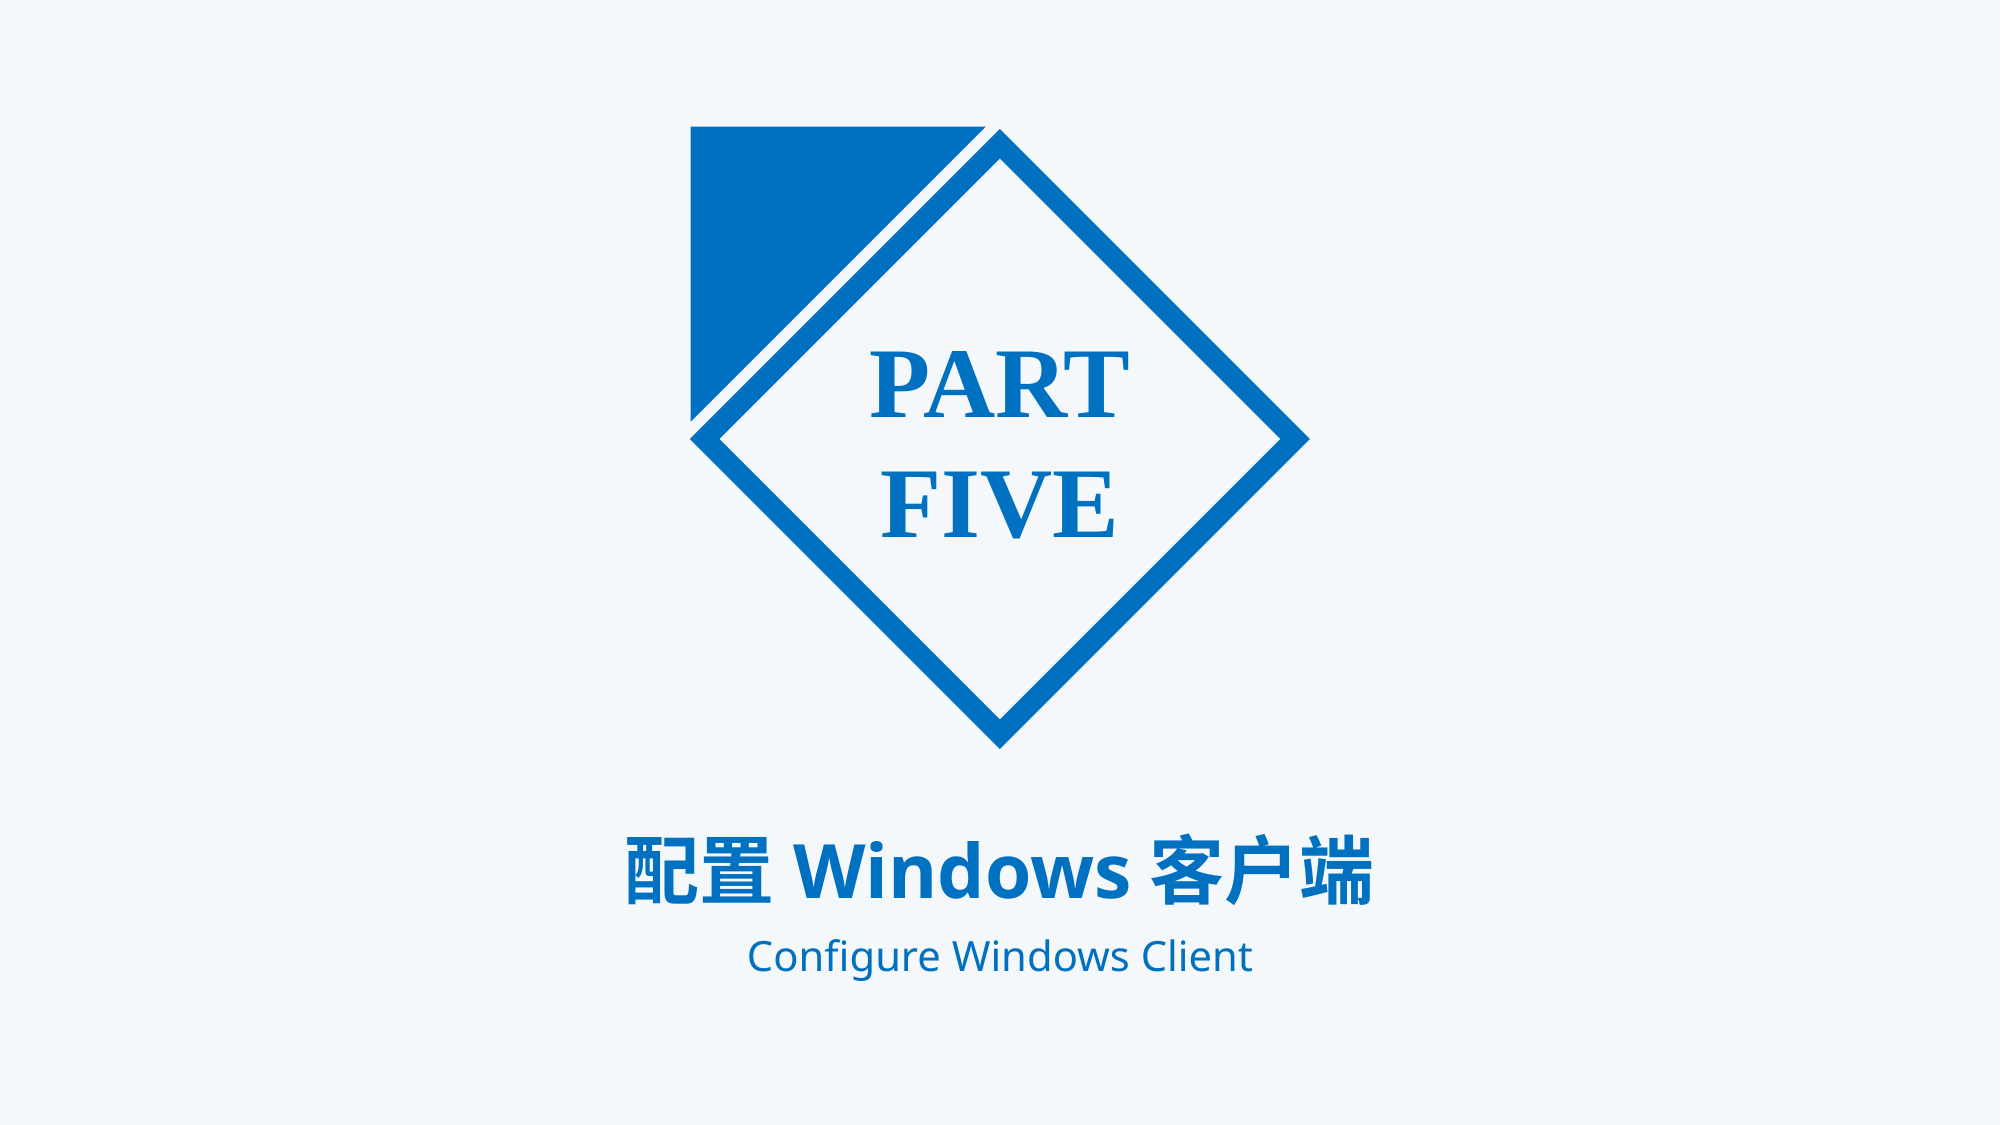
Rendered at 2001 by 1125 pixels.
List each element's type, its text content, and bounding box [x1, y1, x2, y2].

text_box [829, 565, 1171, 736]
text_box Configure Windows Client [410, 922, 1589, 988]
text_box [689, 125, 989, 425]
text_box [832, 142, 1168, 310]
text_box 配置Windows客户端 [553, 816, 1447, 922]
text_box PART FIVE [690, 310, 1310, 565]
